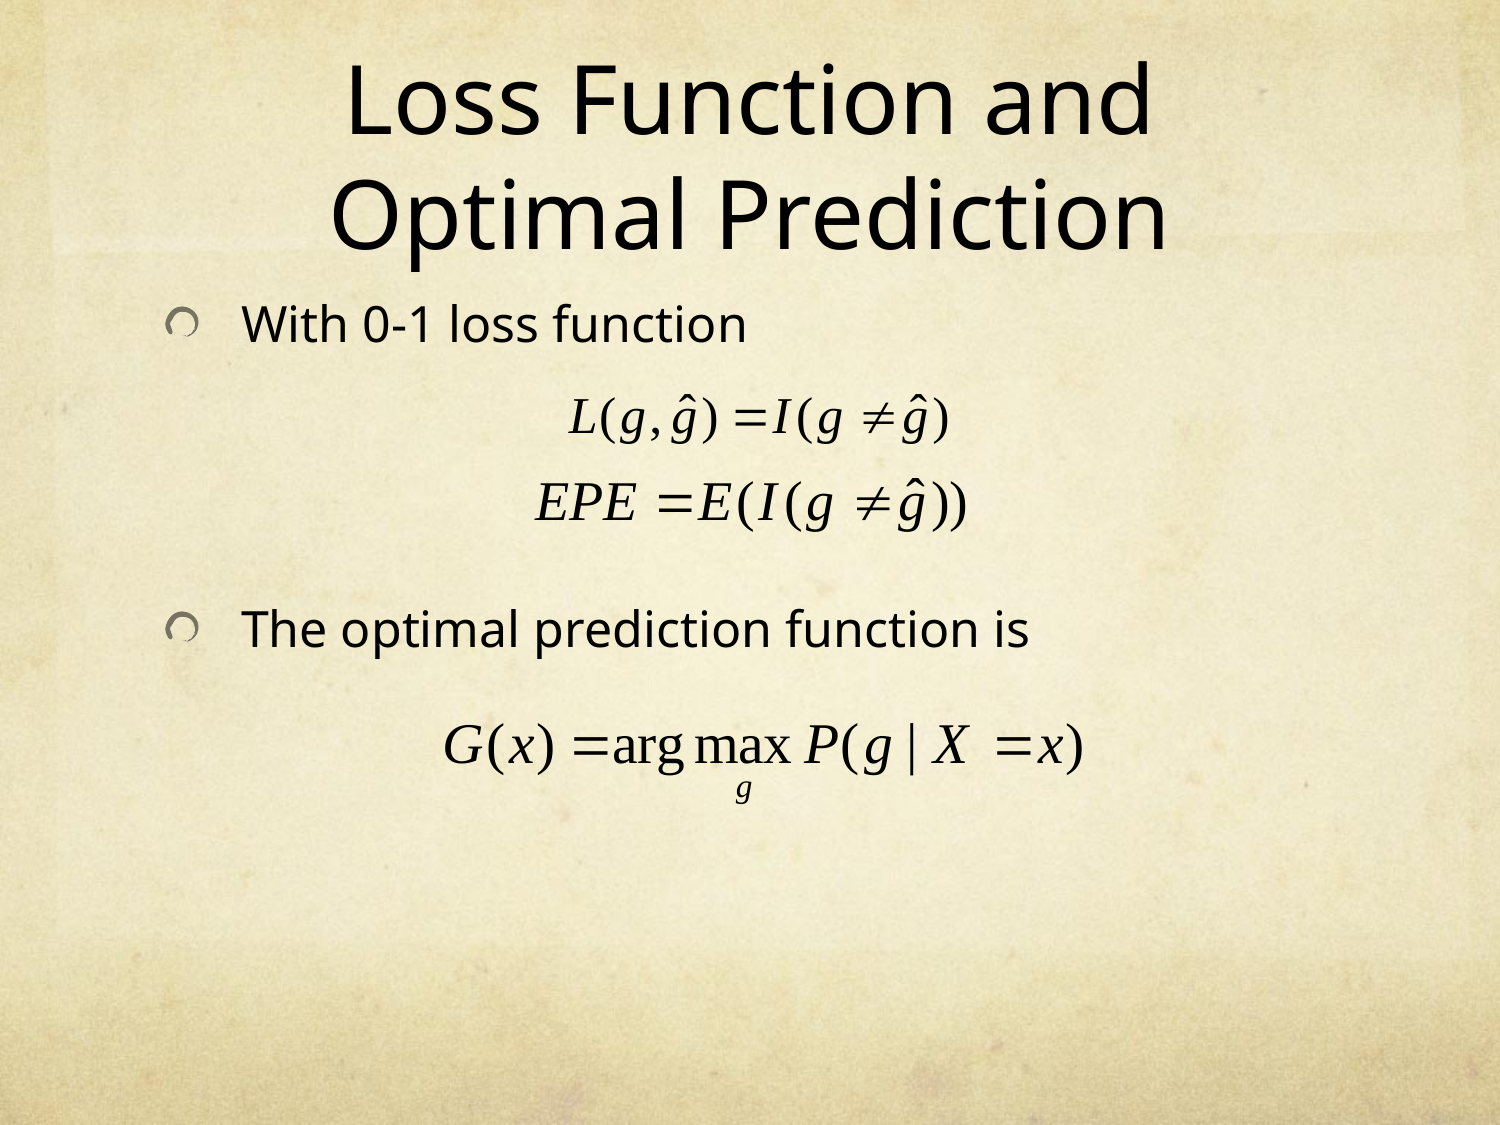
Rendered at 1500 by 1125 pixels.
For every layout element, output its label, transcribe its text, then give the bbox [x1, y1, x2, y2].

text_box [524, 468, 979, 544]
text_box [434, 705, 1098, 817]
title Loss Function and Optimal Prediction [150, 82, 1350, 225]
list With 0-1 loss function The optimal prediction function is [150, 284, 1350, 950]
picture [0, 0, 1500, 1125]
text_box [559, 385, 959, 456]
